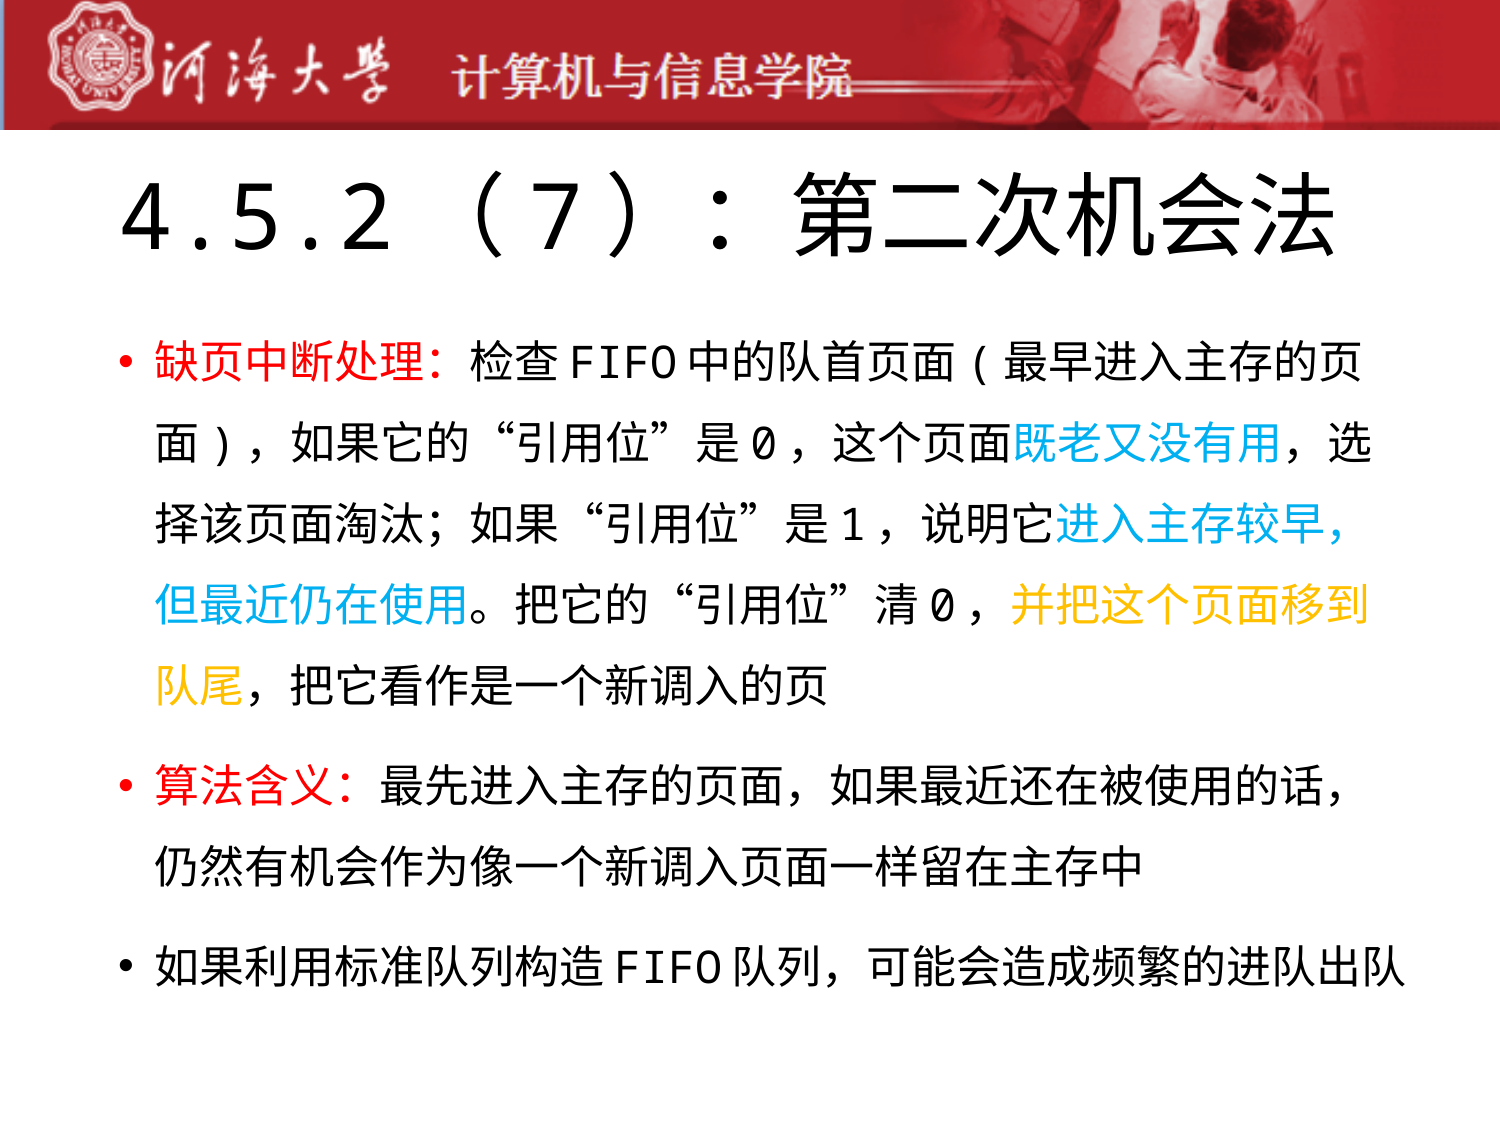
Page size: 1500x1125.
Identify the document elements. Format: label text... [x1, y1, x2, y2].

title 4.5.2（7）：第二次机会法 [103, 59, 1397, 278]
list 缺页中断处理：检查FIFO中的队首页面(最早进入主存的页面)，如果它的“引用位”是0，这个页面既老又没有用，选择该页面淘汰；如果“引用位”是1，说明它进入主存较早，但最近仍在使用。把它的“引用位”清0，并把这个页面移到队尾，把它看作是一个新调入的页 算法含义：最先进入主存的页面，如果最近还在被使用的话，仍然有机会作为像一个新调入页面一样留在主存中 如果利用标准队列构造FIFO队列，可能会造成频繁的进队出队 [103, 299, 1426, 1014]
picture [0, 0, 1500, 130]
